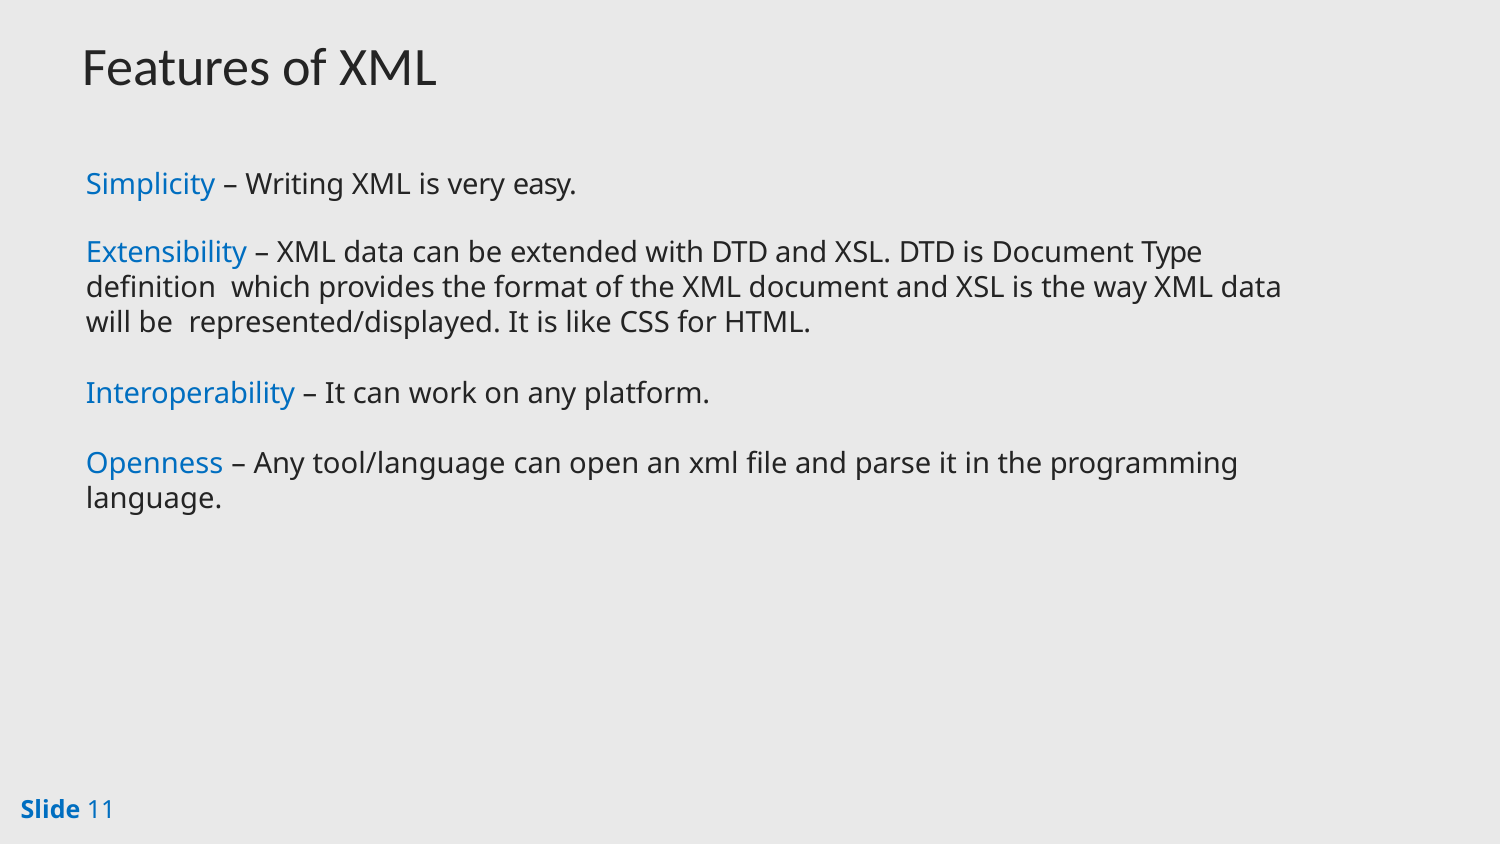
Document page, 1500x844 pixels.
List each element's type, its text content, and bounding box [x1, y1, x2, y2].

title Features of XML [80, 28, 440, 173]
slide_number Slide 11 [18, 791, 123, 844]
text_box Simplicity – Writing XML is very easy. Extensibility – XML data can be extended with DTD and XSL. DTD is Document Type definition which provides the format of the XML document and XSL is the way XML data will be represented/displayed. It is like CSS for HTML. Interoperability – It can work on any platform. Openness – Any tool/language can open an xml file and parse it in the programming language. [83, 162, 1306, 515]
